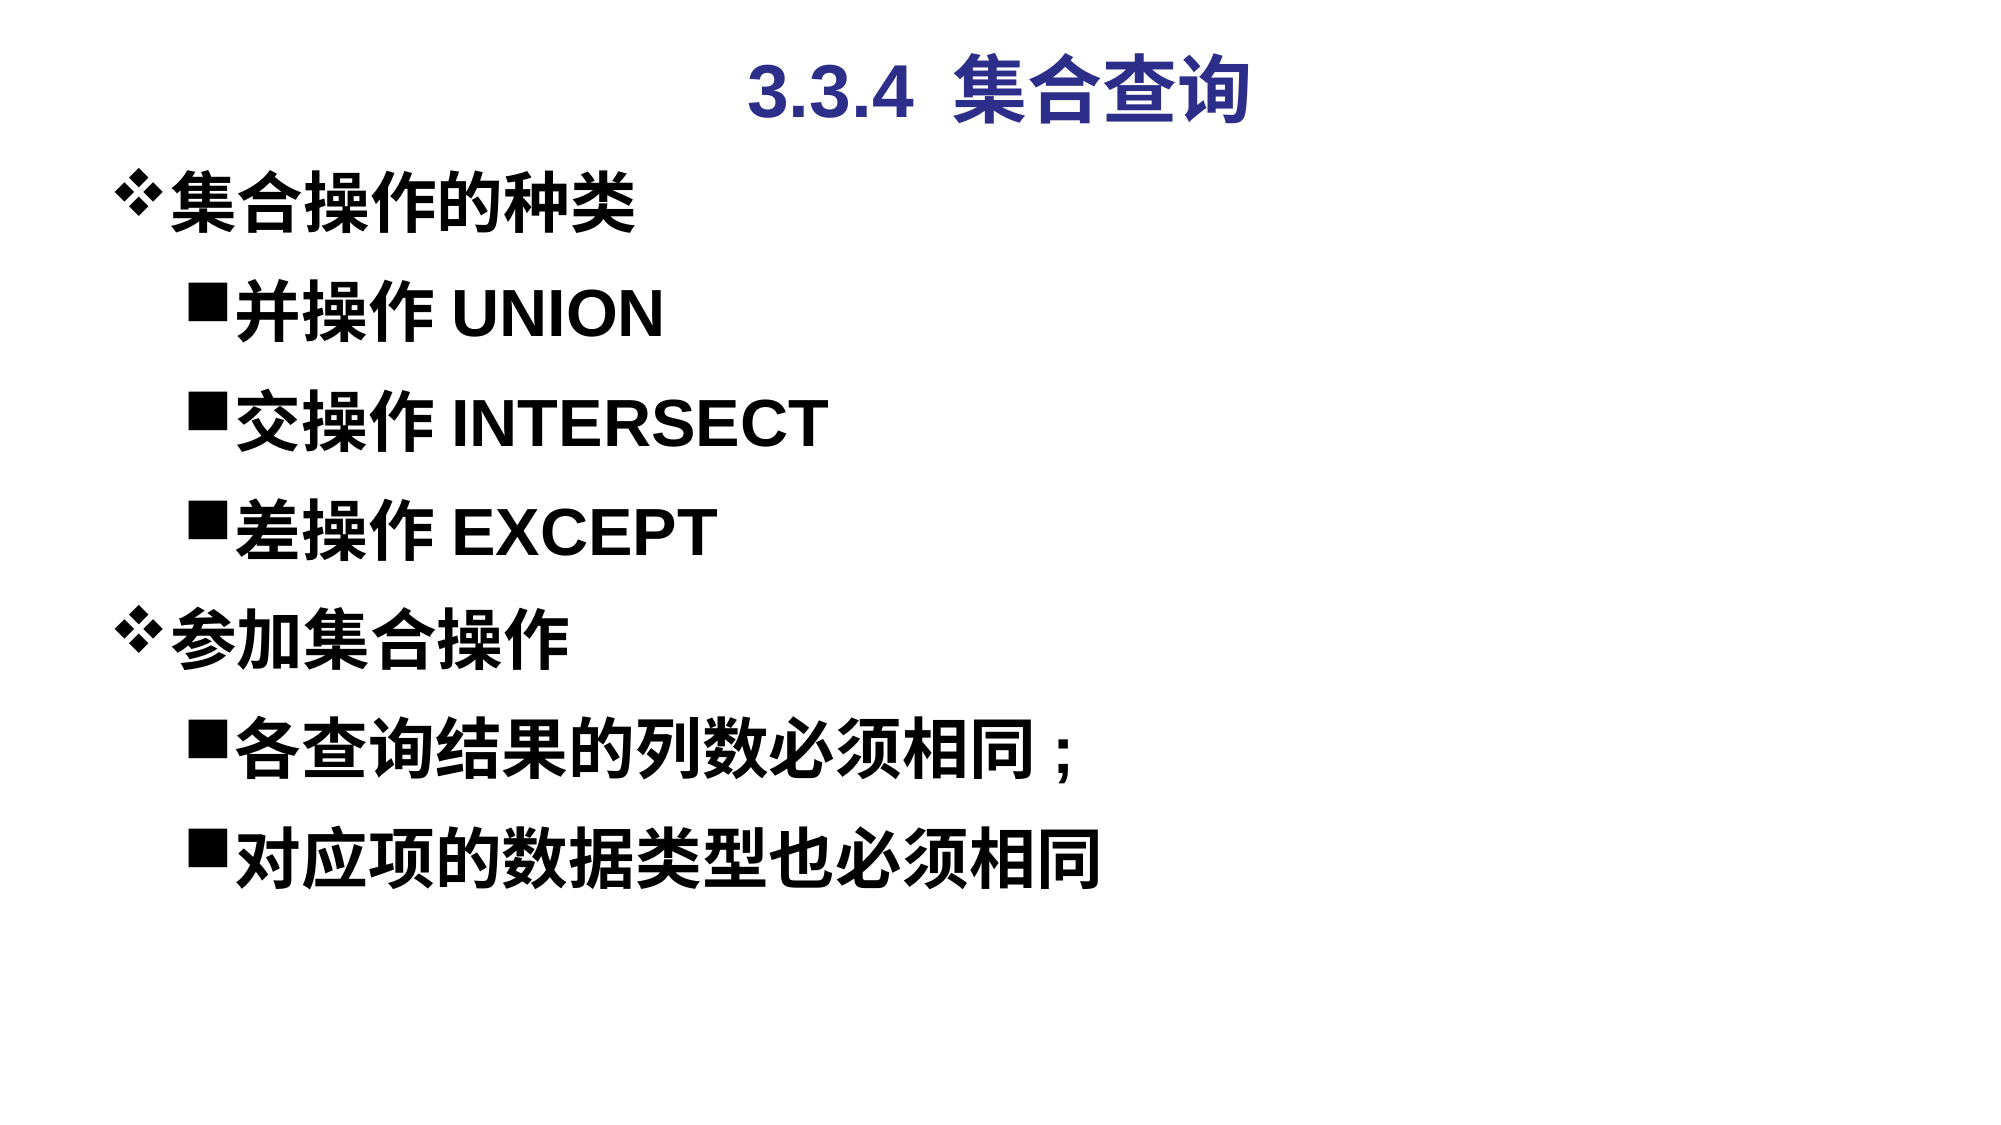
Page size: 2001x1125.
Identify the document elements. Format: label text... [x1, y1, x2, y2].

list 集合操作的种类 并操作UNION 交操作INTERSECT 差操作EXCEPT 参加集合操作 各查询结果的列数必须相同; 对应项的数据类型也必须相同 [94, 137, 1988, 1046]
title 3.3.4 集合查询 [99, 0, 1900, 137]
